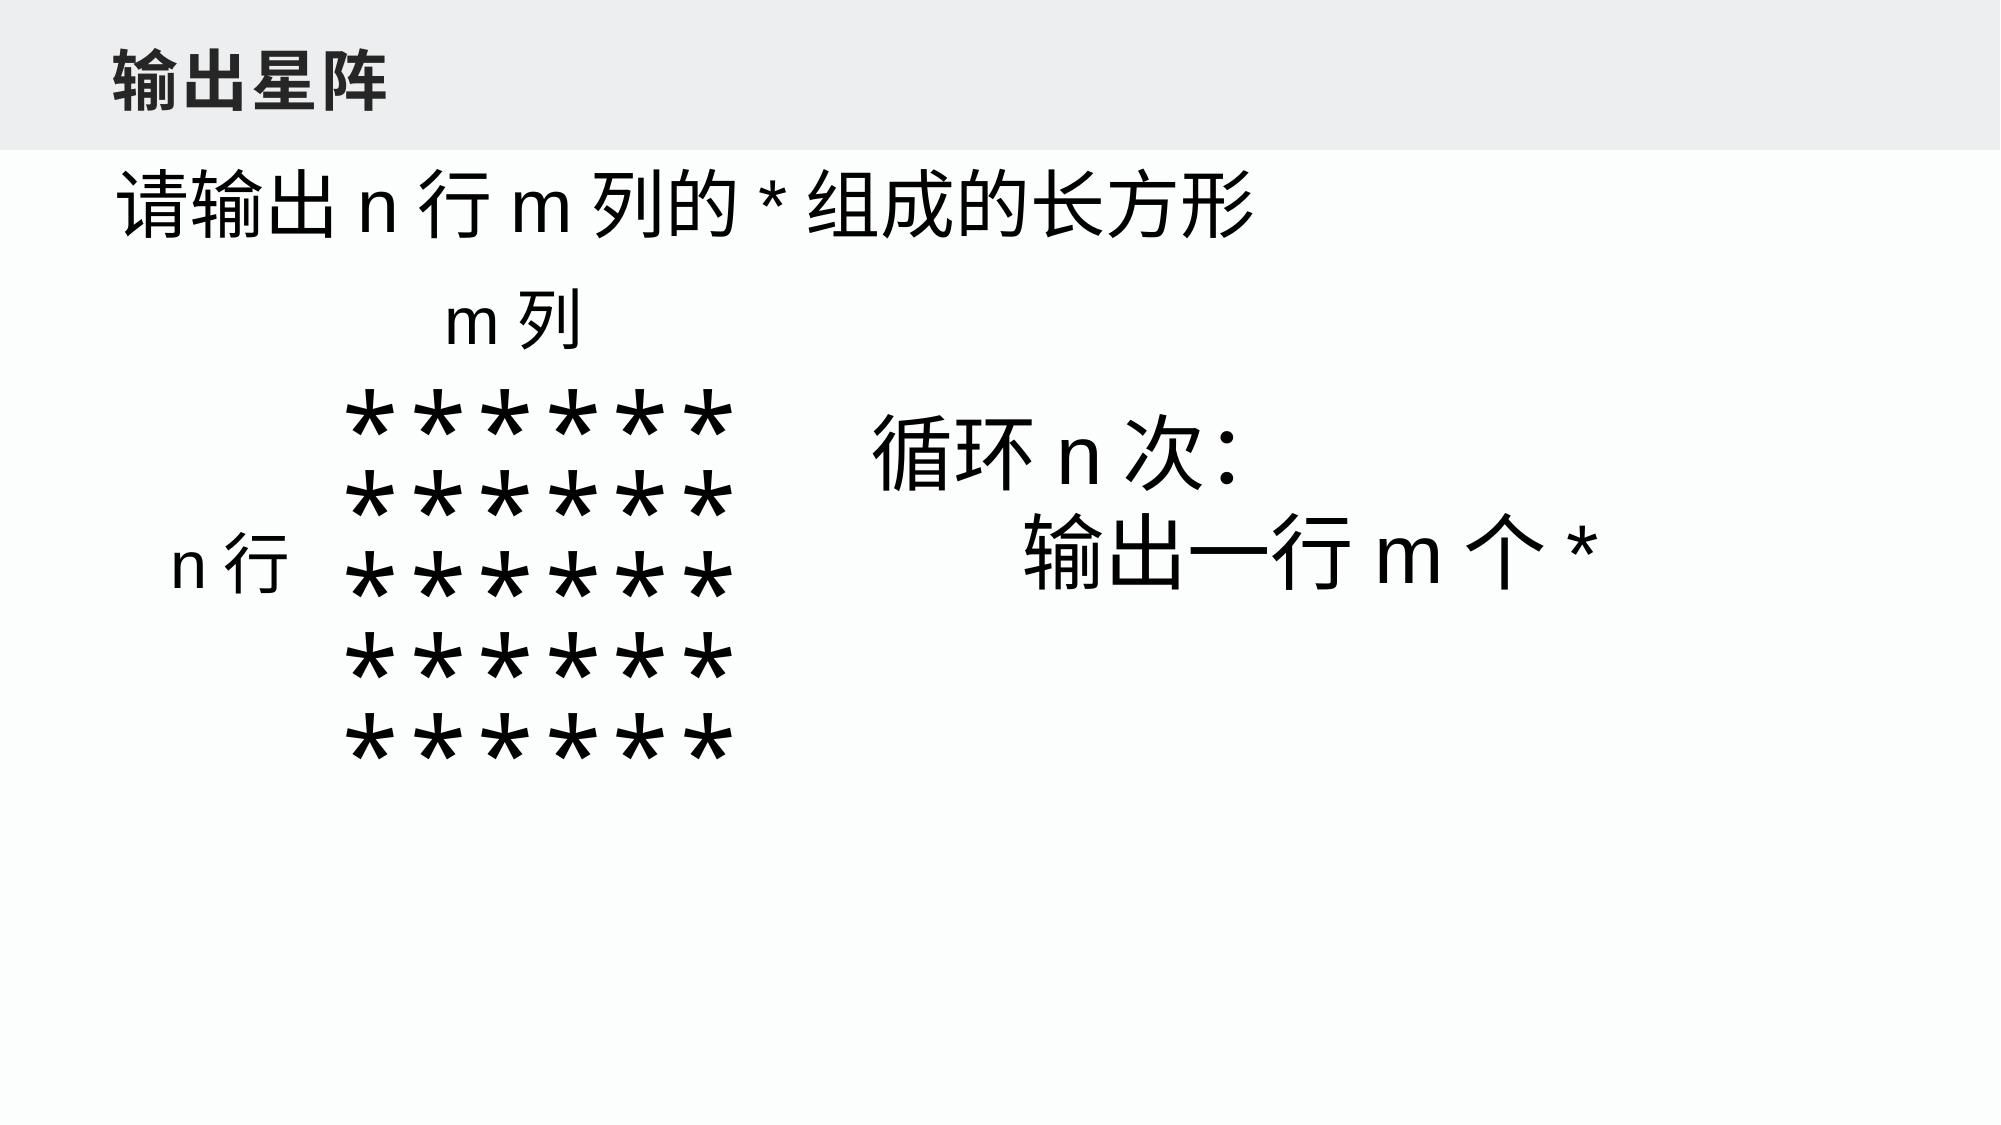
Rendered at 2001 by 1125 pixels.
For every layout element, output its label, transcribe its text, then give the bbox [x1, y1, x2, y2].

text_box 请输出n行m列的*组成的长方形 [99, 149, 1285, 255]
text_box m列 [429, 270, 635, 366]
text_box 循环n次： 输出一行m个* [855, 393, 1658, 609]
text_box [0, 0, 2000, 151]
text_box n行 [155, 514, 307, 610]
text_box ****** ****** ****** ****** ****** [321, 401, 789, 822]
text_box 输出星阵 [99, 25, 1901, 125]
